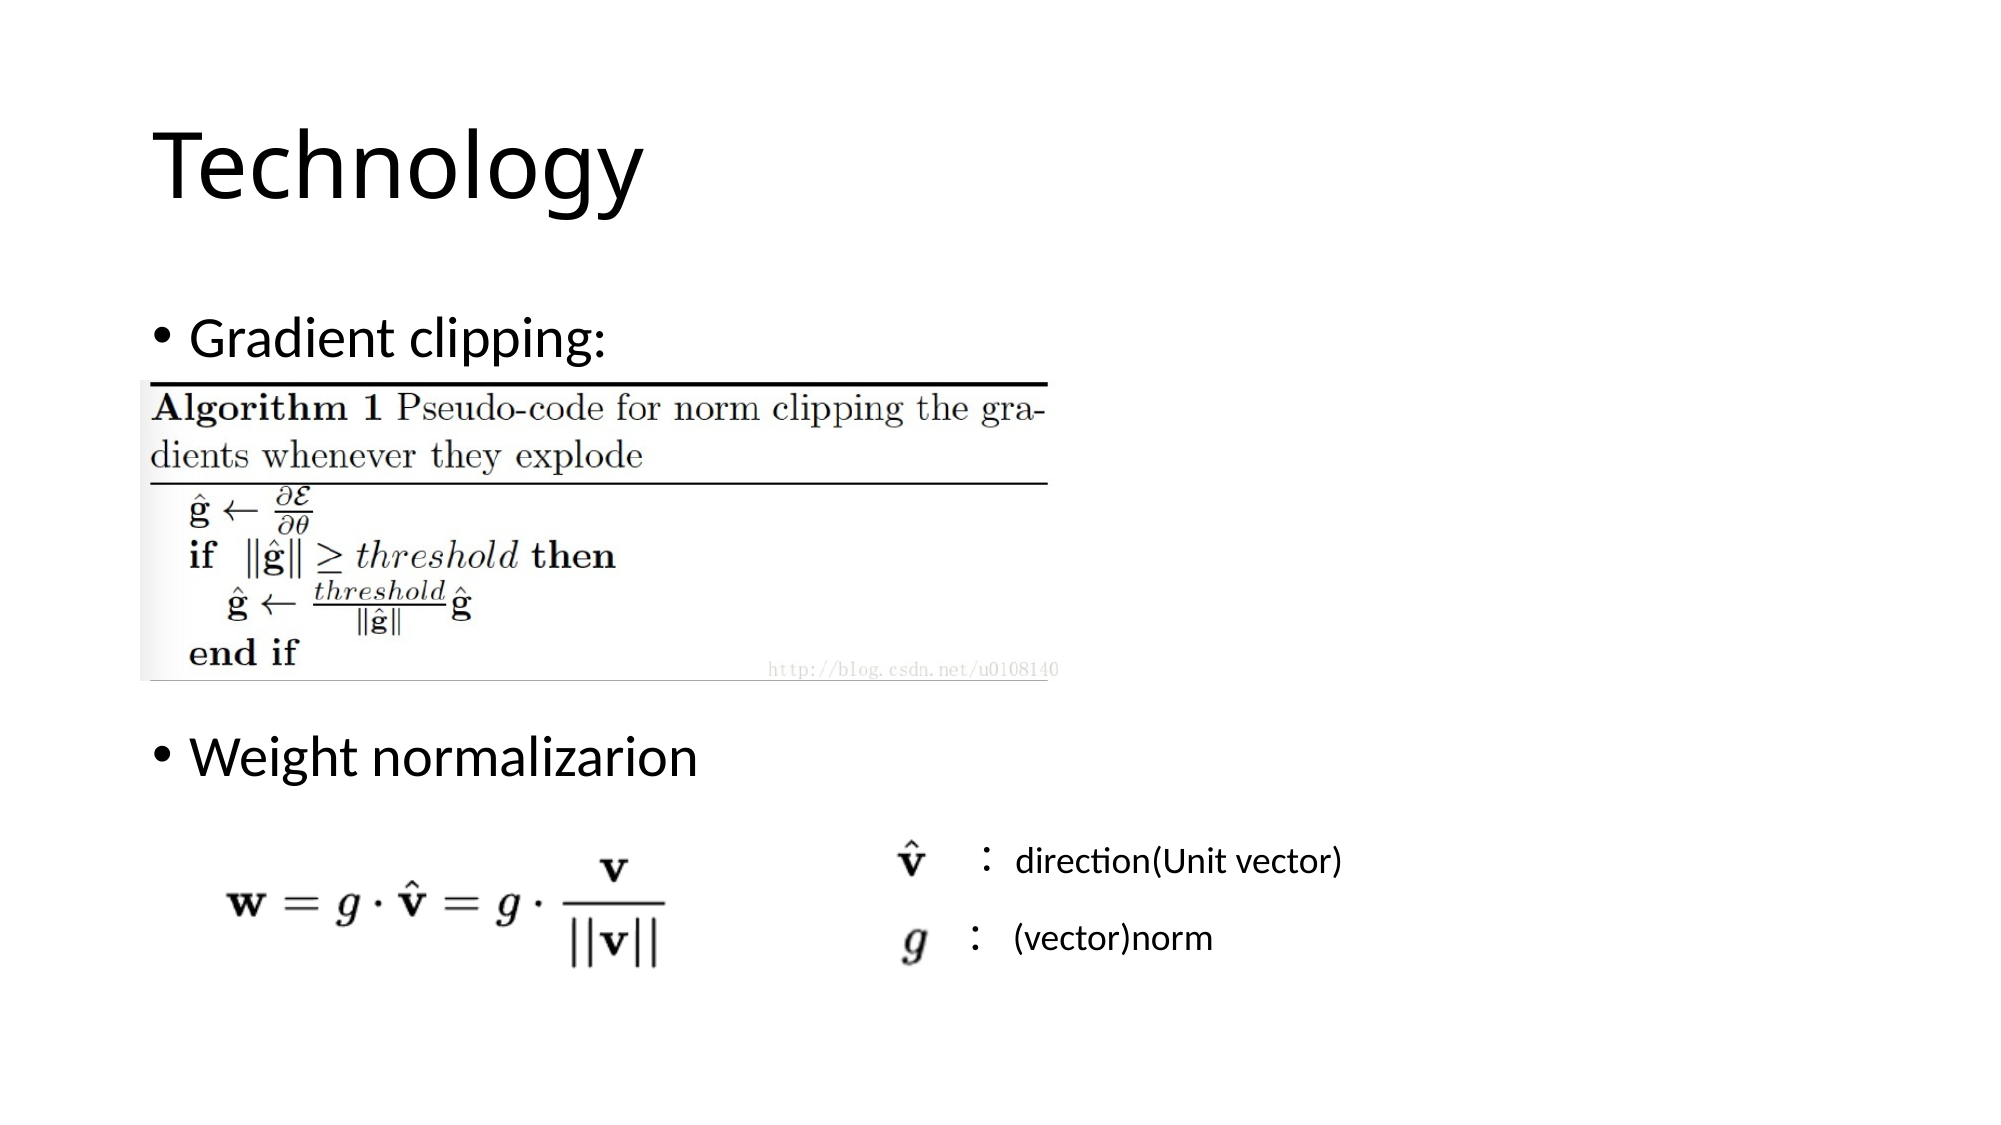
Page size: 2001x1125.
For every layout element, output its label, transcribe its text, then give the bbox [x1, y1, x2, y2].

picture [881, 816, 943, 889]
text_box ：(vector)norm [951, 905, 1229, 966]
text_box ：direction(Unit vector) [954, 828, 1514, 888]
title Technology [137, 59, 1863, 278]
picture [137, 376, 1058, 681]
list Gradient clipping: Weight normalizarion [137, 299, 1863, 1014]
picture [884, 910, 941, 977]
picture [137, 816, 749, 994]
